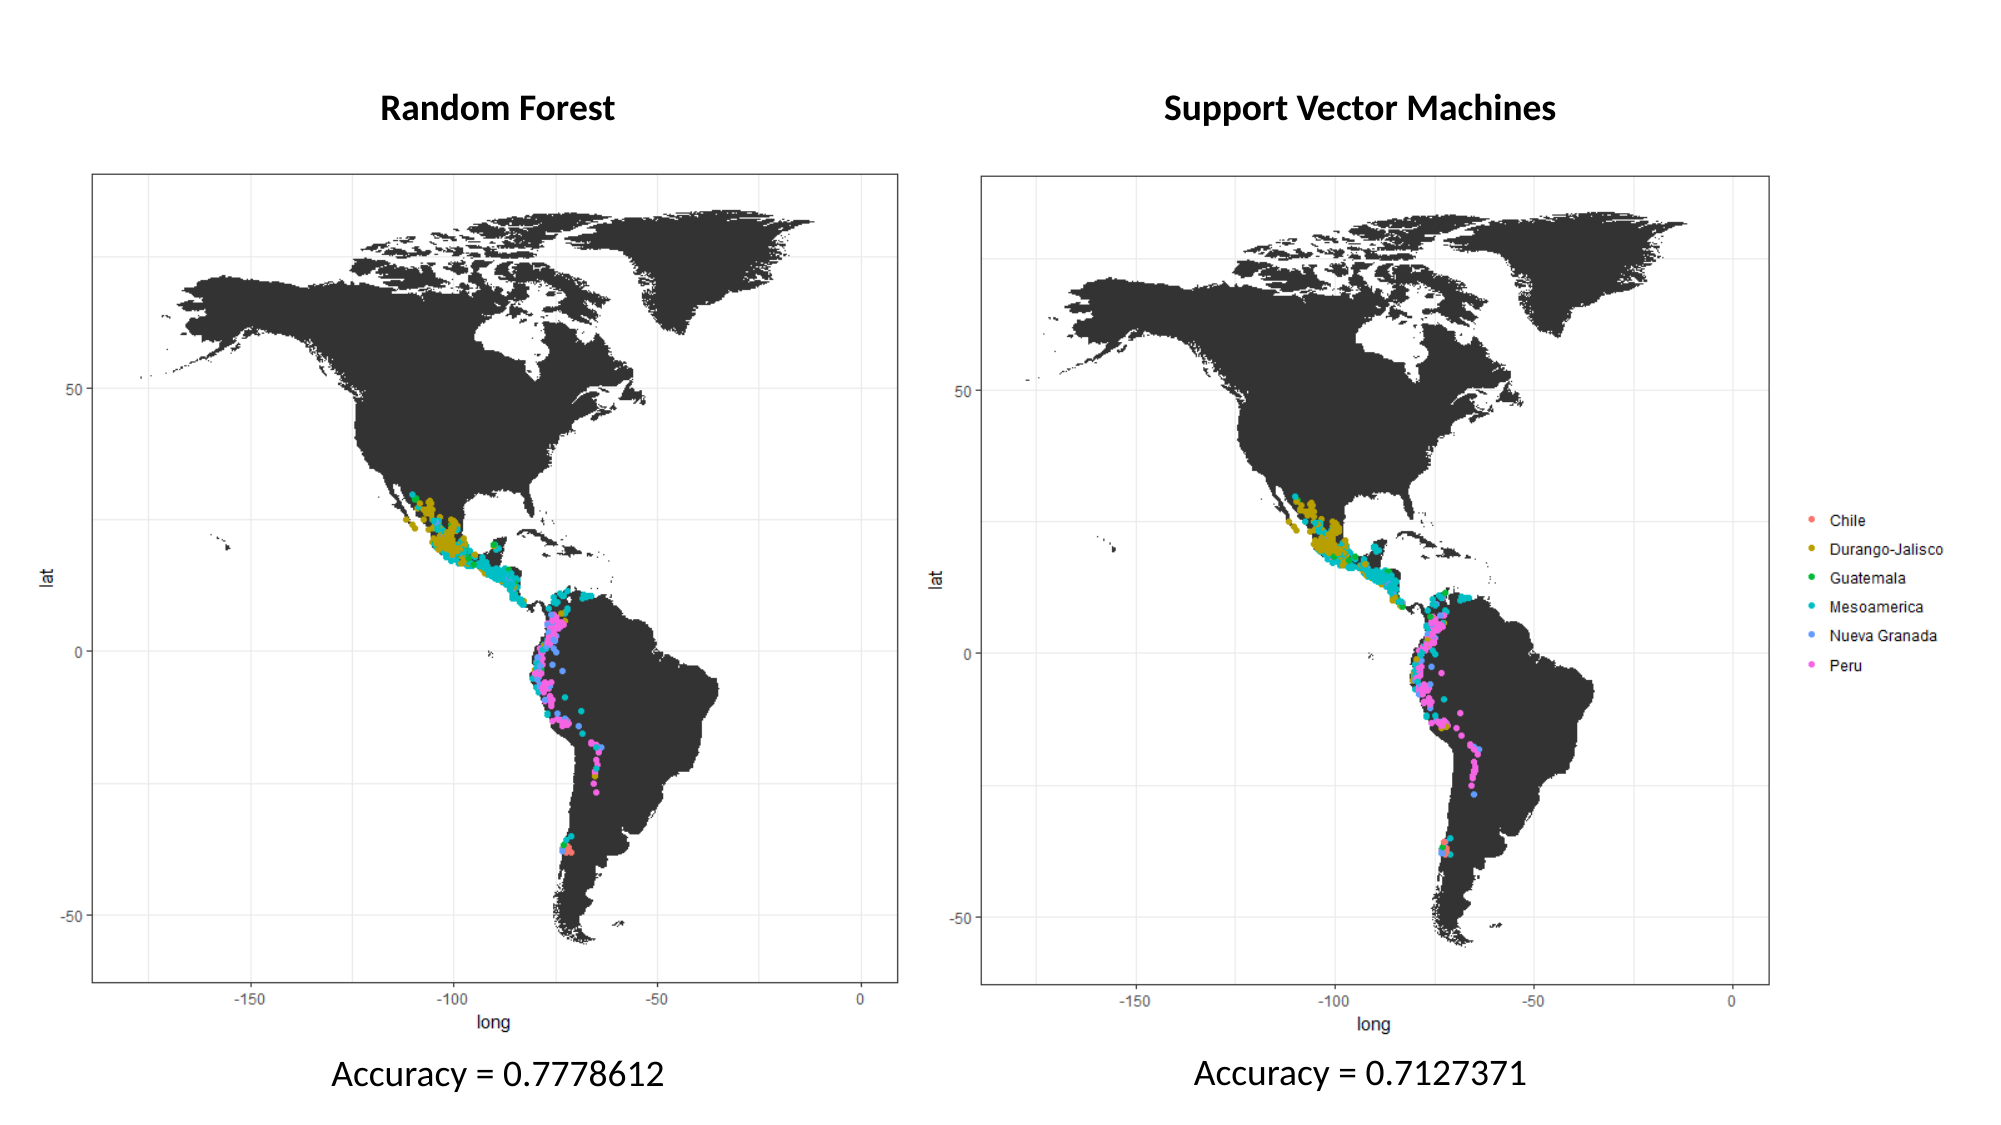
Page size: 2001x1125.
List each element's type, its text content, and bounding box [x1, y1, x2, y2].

text_box Accuracy = 0.7778612 [316, 1041, 680, 1102]
text_box Random Forest [365, 75, 631, 136]
text_box Support Vector Machines [1149, 75, 1572, 136]
picture [28, 165, 1980, 1043]
text_box Accuracy = 0.7127371 [1179, 1043, 1543, 1101]
